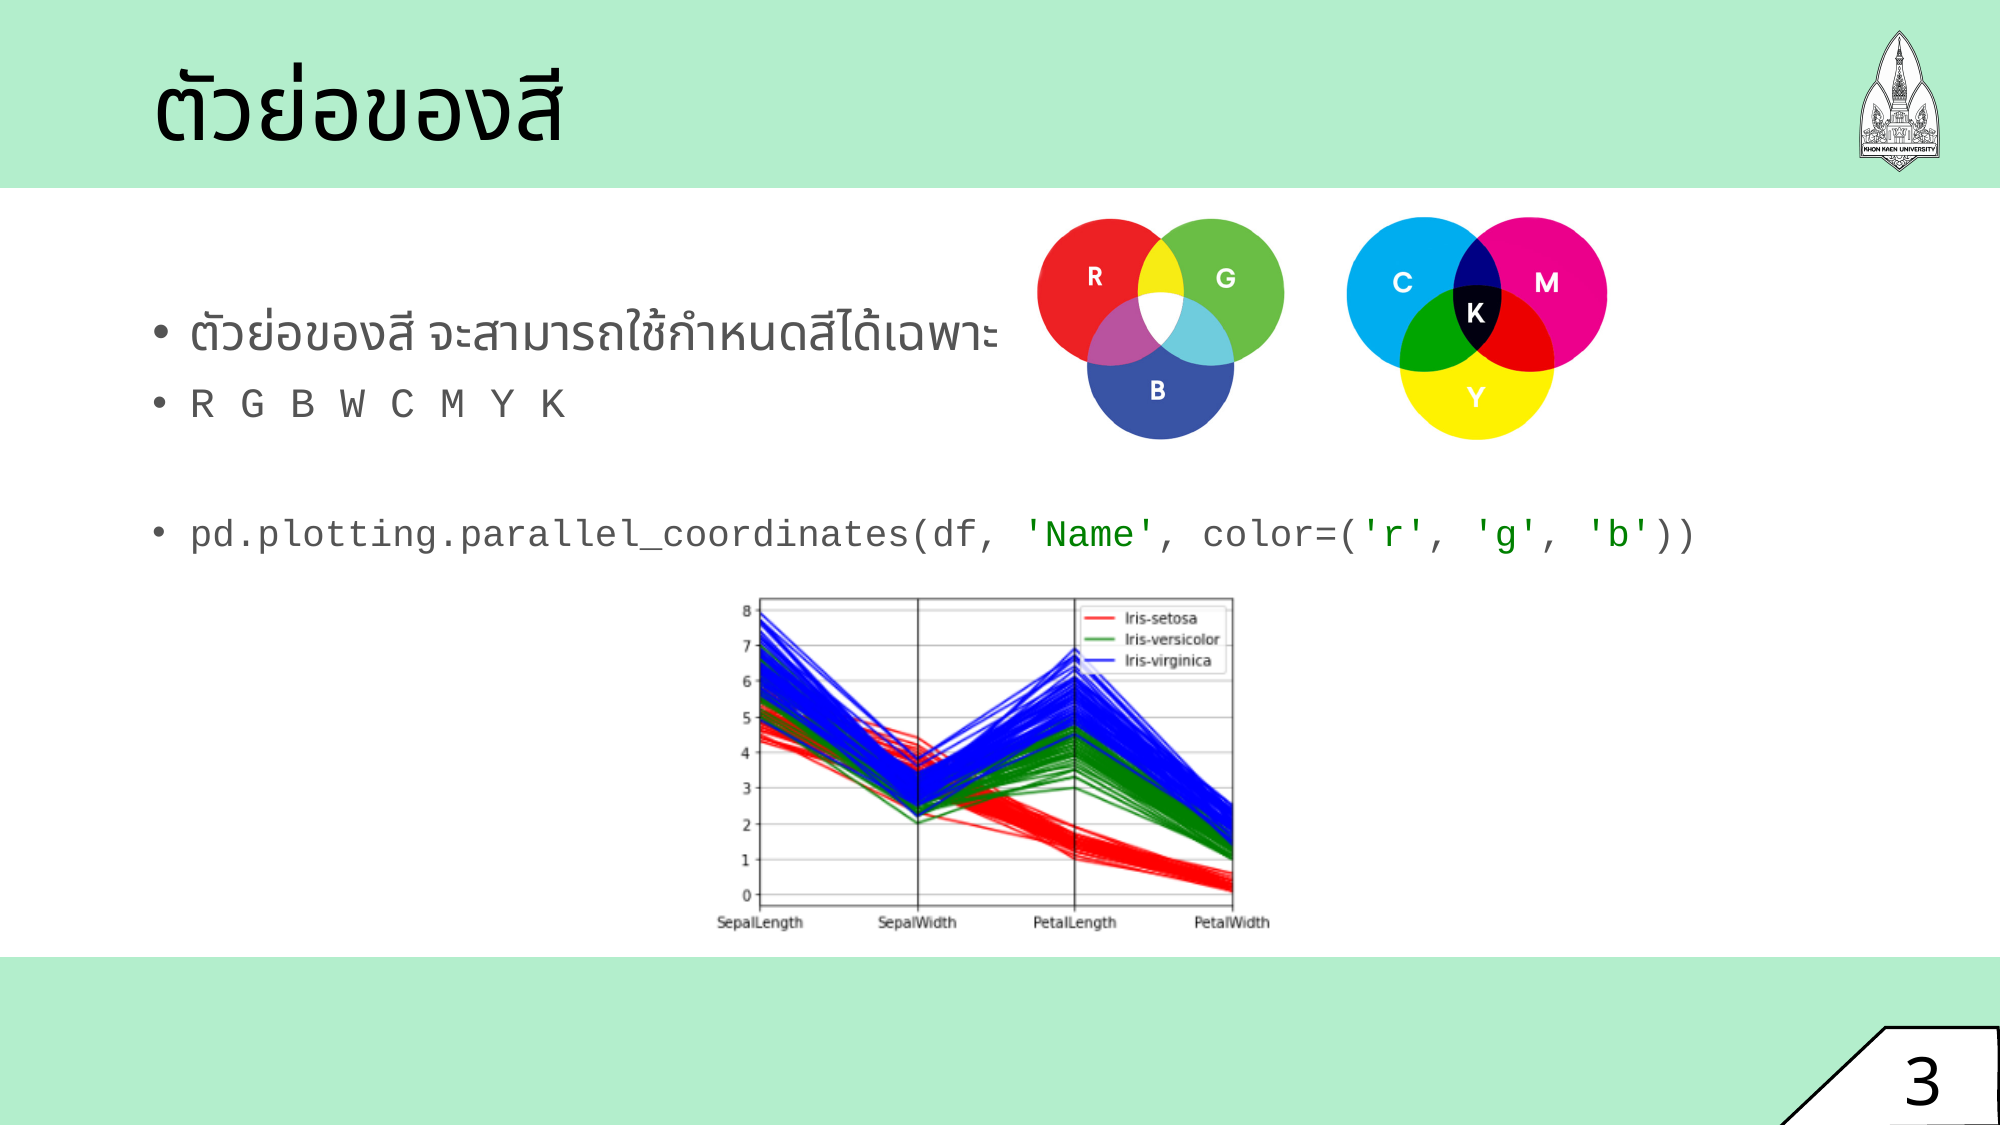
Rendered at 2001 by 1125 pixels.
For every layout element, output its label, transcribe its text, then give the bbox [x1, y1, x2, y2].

picture [703, 587, 1293, 945]
picture [1812, 19, 1993, 187]
text_box [1779, 1025, 2000, 1125]
text_box [0, 957, 2000, 1125]
text_box [0, 0, 2000, 188]
title ตัวย่อของสี [137, 2, 1863, 220]
picture [997, 199, 1648, 455]
text_box 3 [1889, 1031, 1982, 1125]
list ตัวย่อของสี จะสามารถใช้กำหนดสีได้เฉพาะสีที่เป็นแม่สี R G B W C M Y K pd.plotting.parallel_coordinates(df, 'Name', color=('r', 'g', 'b')) [137, 299, 1863, 1014]
